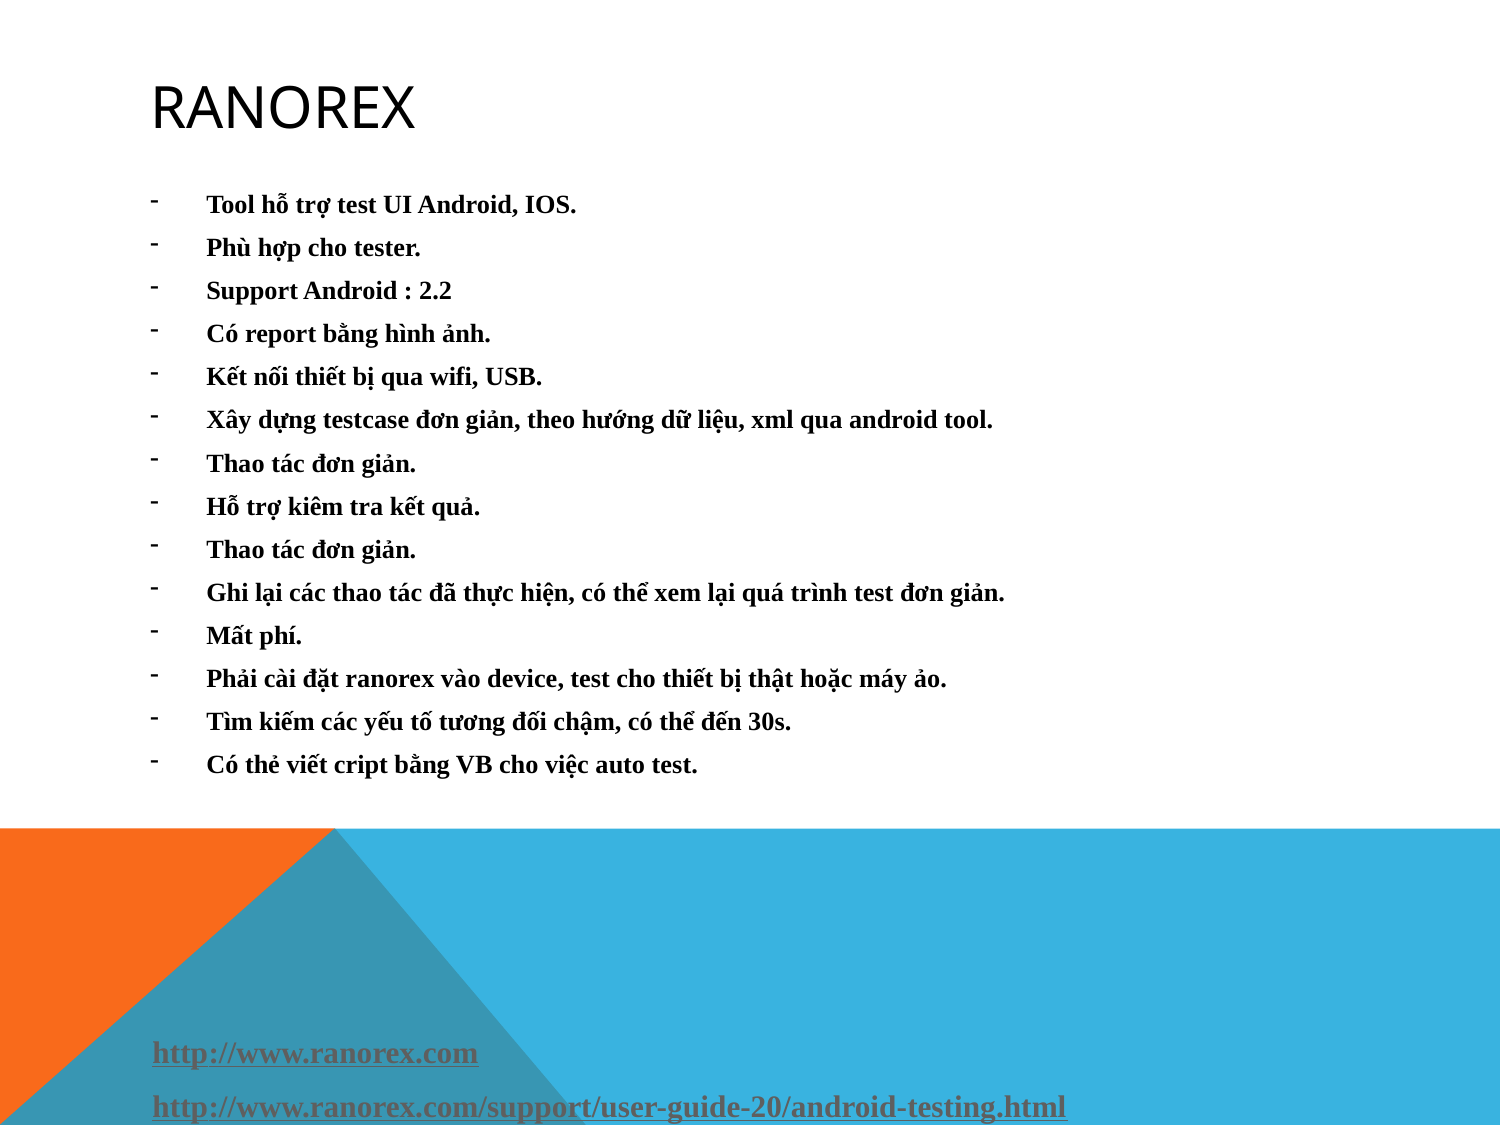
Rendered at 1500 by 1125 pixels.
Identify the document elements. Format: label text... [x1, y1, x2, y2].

title Ranorex [135, 60, 1369, 150]
list Tool hỗ trợ test UI Android, IOS. Phù hợp cho tester. Support Android : 2.2 Có report bằng hình ảnh. Kết nối thiết bị qua wifi, USB. Xây dựng testcase đơn giản, theo hướng dữ liệu, xml qua android tool. Thao tác đơn giản. Hỗ trợ kiêm tra kết quả. Thao tác đơn giản. Ghi lại các thao tác đã thực hiện, có thể xem lại quá trình test đơn giản. Mất phí. Phải cài đặt ranorex vào device, test cho thiết bị thật hoặc máy ảo. Tìm kiếm các yếu tố tương đối chậm, có thể đến 30s. Có thẻ viết cript bằng VB cho việc auto test. [135, 179, 1375, 789]
list http://www.ranorex.com http://www.ranorex.com/support/user-guide-20/android-testing.html [137, 1025, 1388, 1125]
